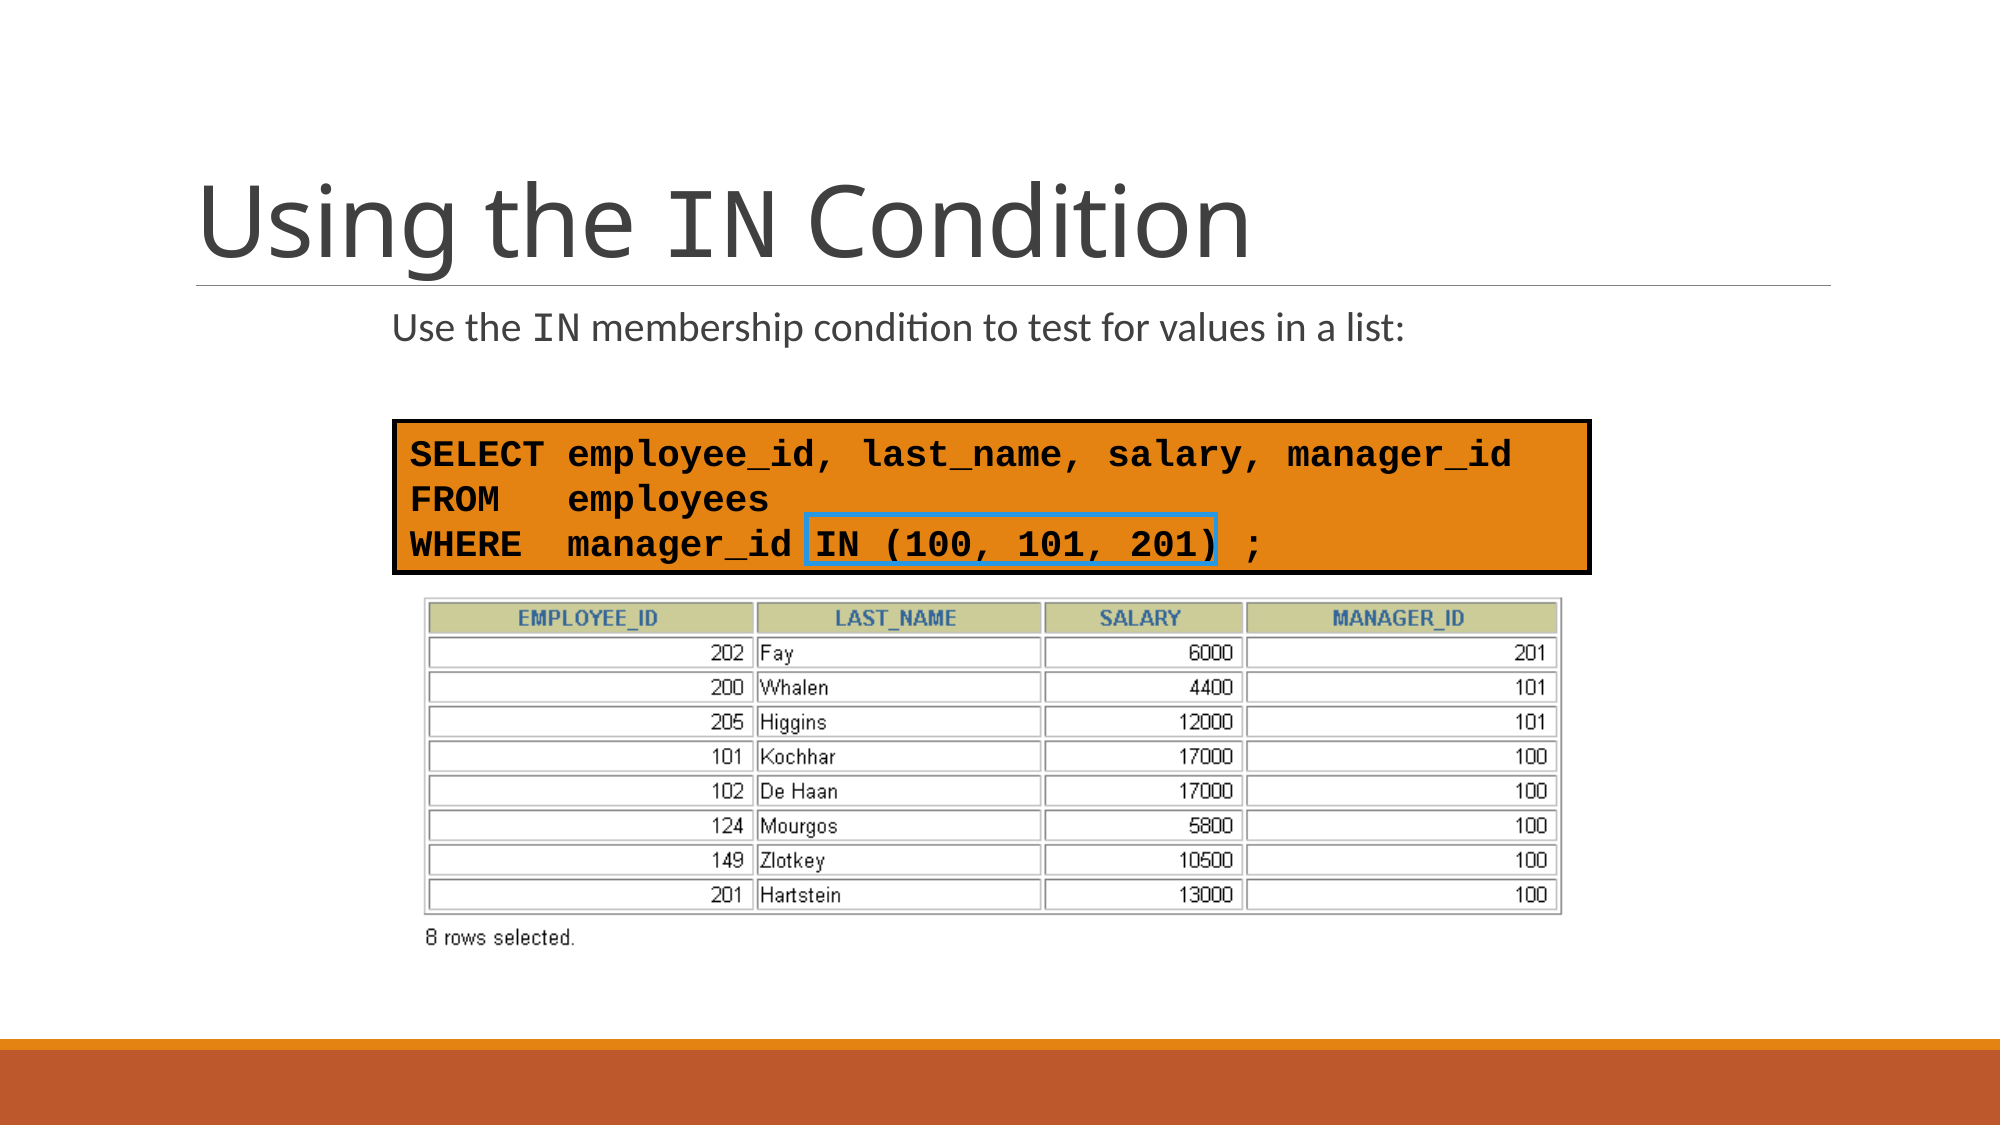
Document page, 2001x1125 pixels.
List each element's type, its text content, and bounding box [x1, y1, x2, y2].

list Use the IN membership condition to test for values in a list: [391, 297, 1600, 412]
text_box SELECT employee_id, last_name, salary, manager_id FROM employees WHERE manager_id IN (100, 101, 201) ; [394, 421, 1590, 573]
text_box [806, 514, 1217, 564]
picture [417, 593, 1568, 960]
title Using the IN Condition [180, 47, 1830, 285]
